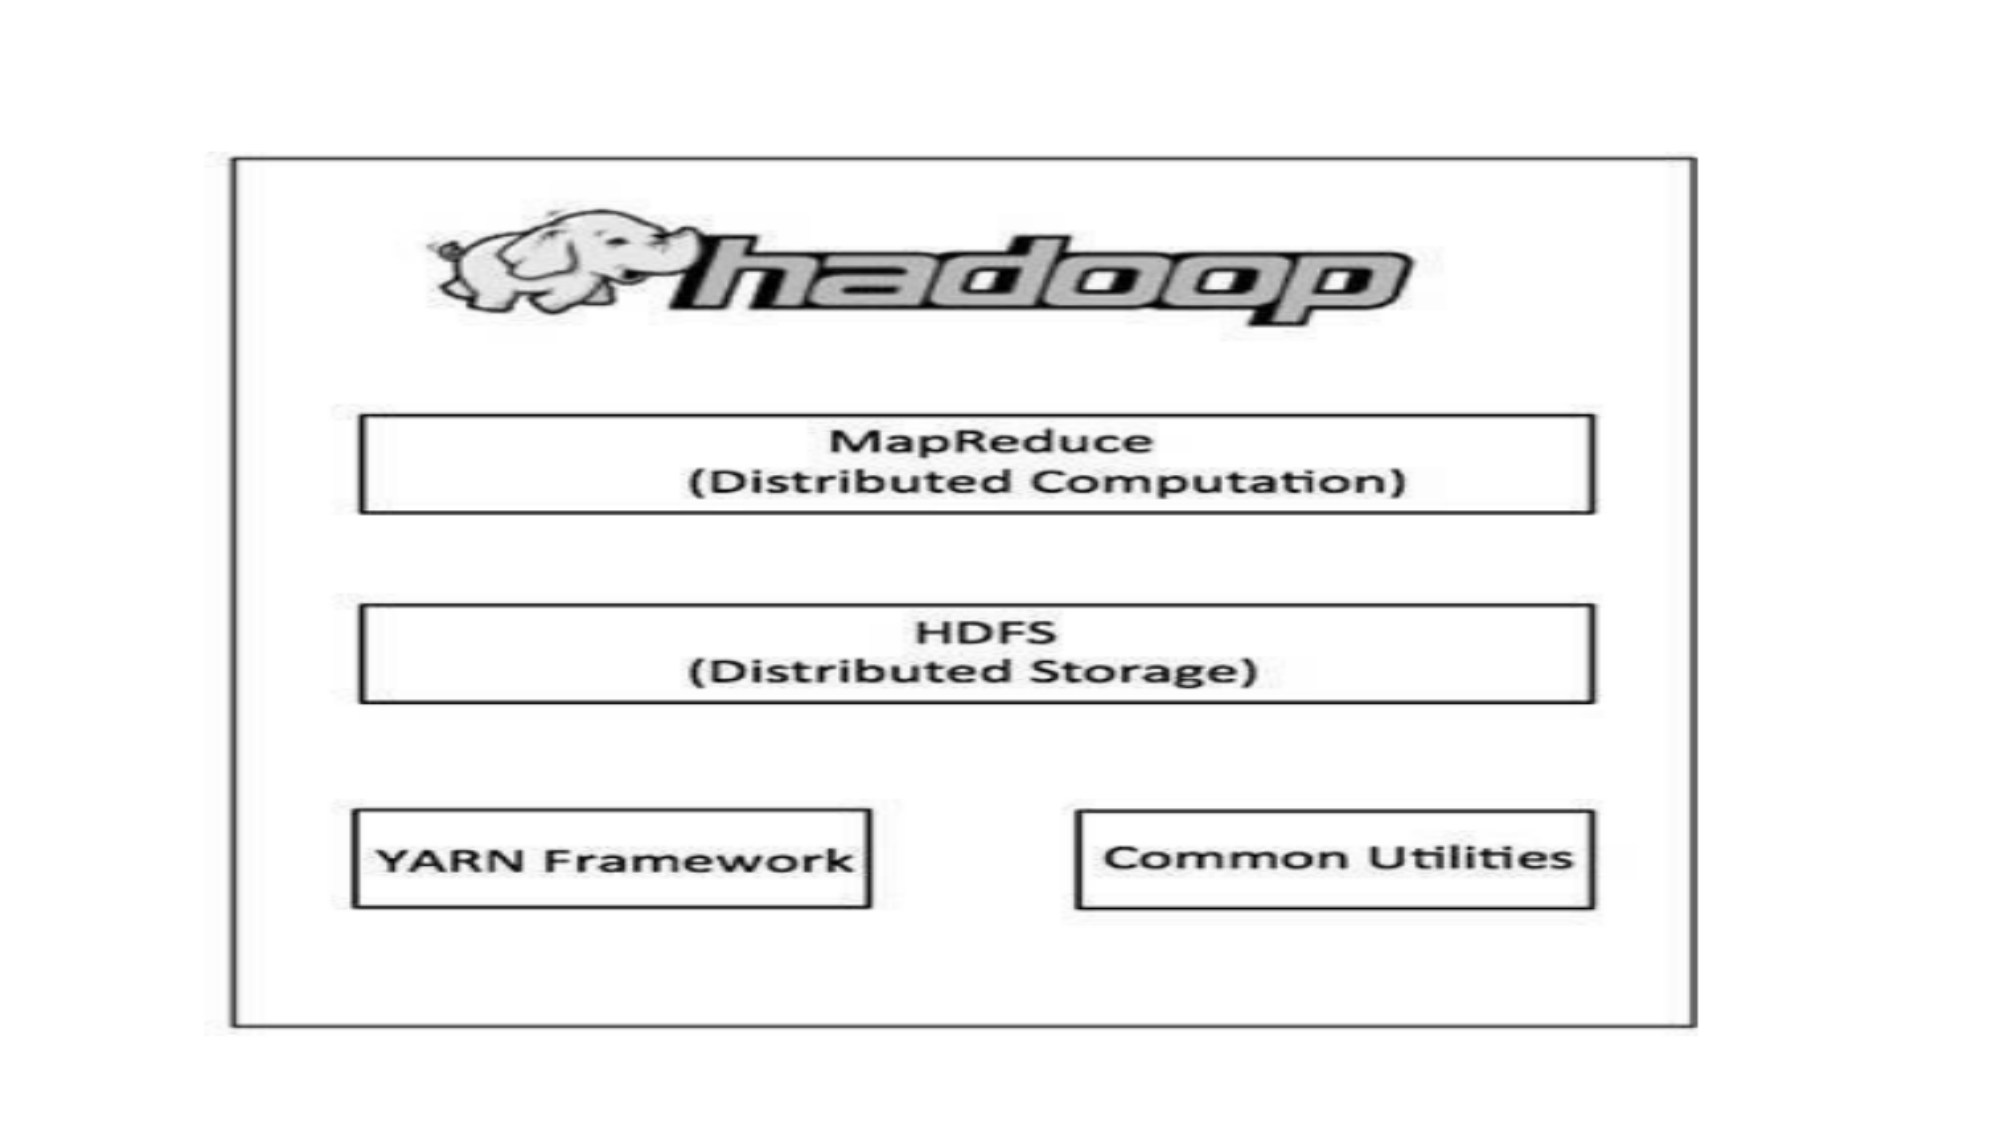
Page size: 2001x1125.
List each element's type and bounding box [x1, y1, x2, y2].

picture [0, 83, 2000, 1066]
